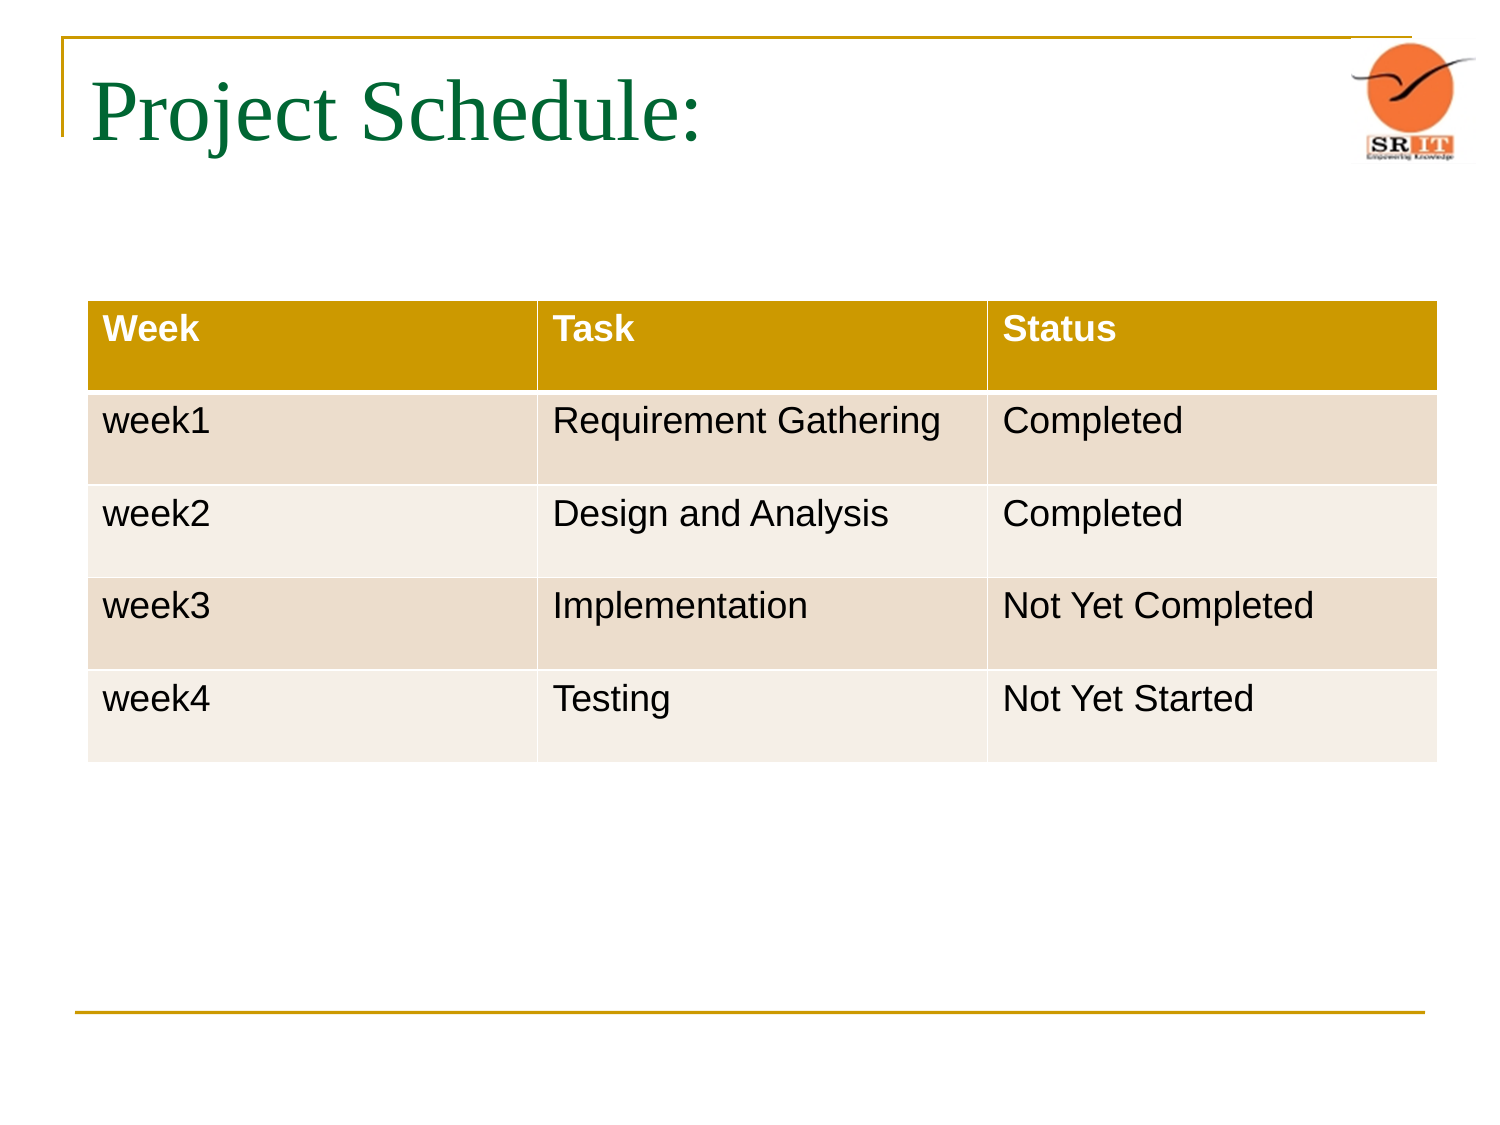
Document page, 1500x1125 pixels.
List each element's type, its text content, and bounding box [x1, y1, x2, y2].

table_header Week [88, 301, 537, 390]
table_cell Not Yet Completed [988, 578, 1437, 669]
table_header Task [538, 301, 987, 390]
table_cell Completed [988, 486, 1437, 577]
table_cell week1 [88, 395, 537, 484]
table_cell week4 [88, 671, 537, 762]
table_cell week2 [88, 486, 537, 577]
picture [1350, 37, 1477, 165]
table_cell Not Yet Started [988, 671, 1437, 762]
table_header Status [988, 301, 1437, 390]
title Project Schedule: [74, 45, 1426, 233]
table_cell Requirement Gathering [538, 395, 987, 484]
table_cell week3 [88, 578, 537, 669]
table_cell Testing [538, 671, 987, 762]
table_cell Implementation [538, 578, 987, 669]
table_cell Completed [988, 395, 1437, 484]
table_cell Design and Analysis [538, 486, 987, 577]
